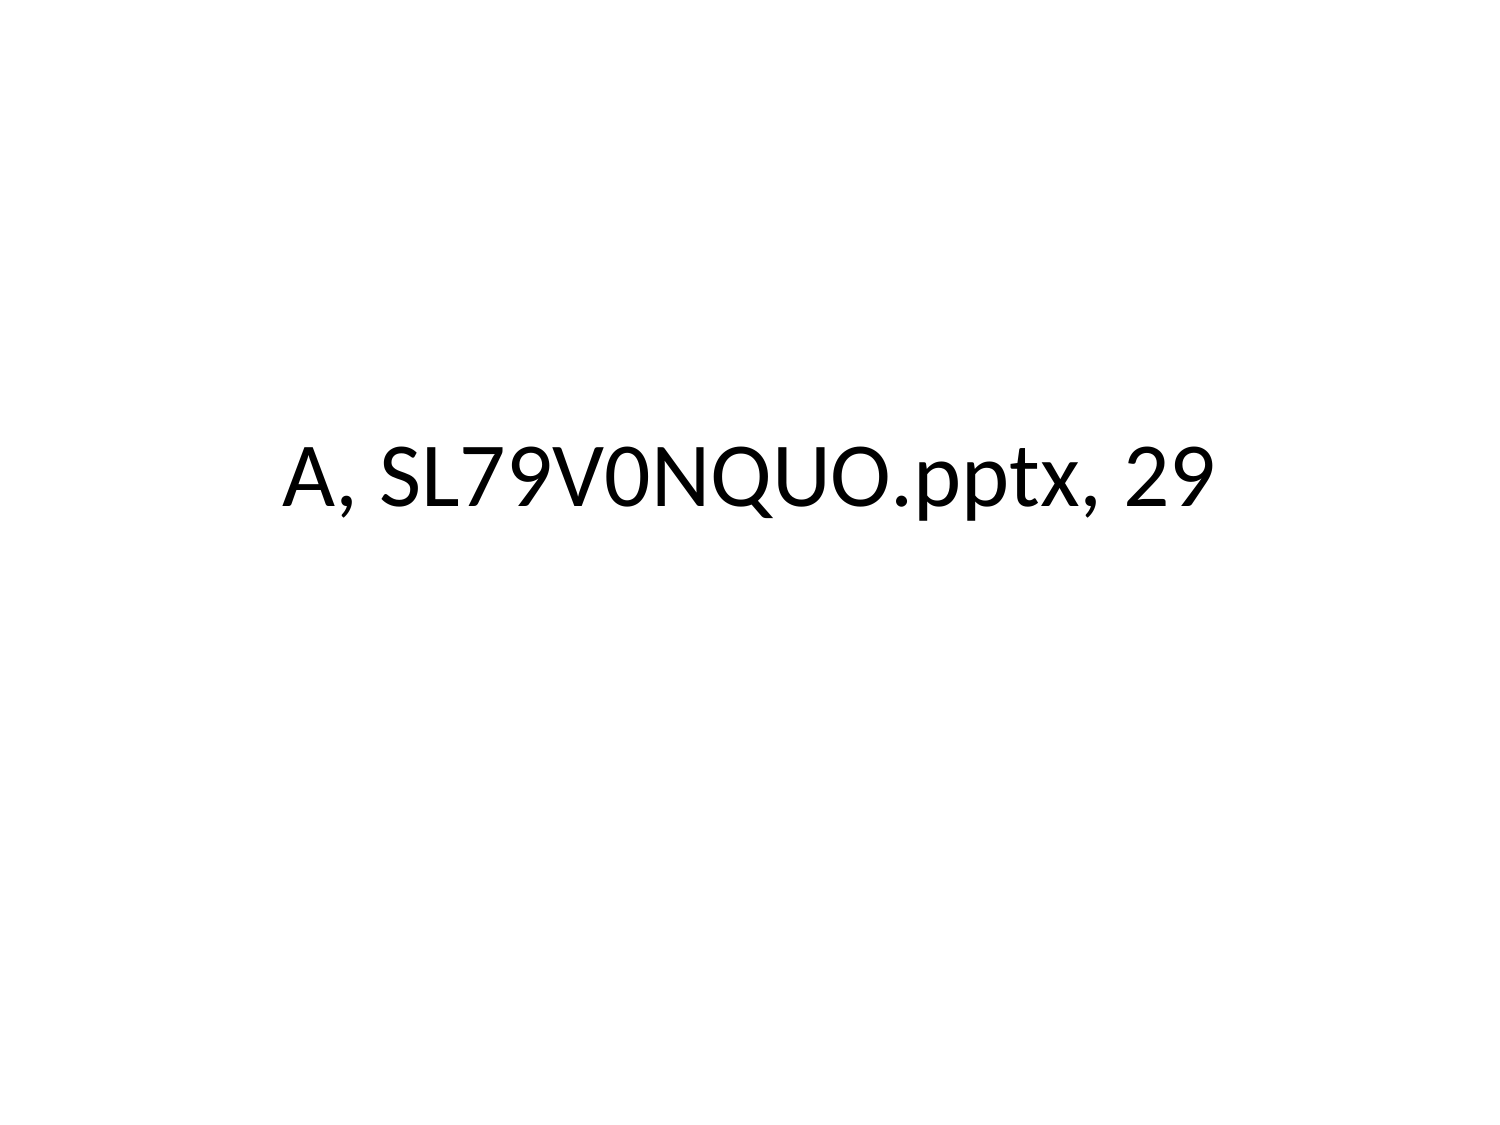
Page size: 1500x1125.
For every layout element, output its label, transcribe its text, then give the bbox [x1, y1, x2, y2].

title A, SL79V0NQUO.pptx, 29 [112, 349, 1388, 591]
